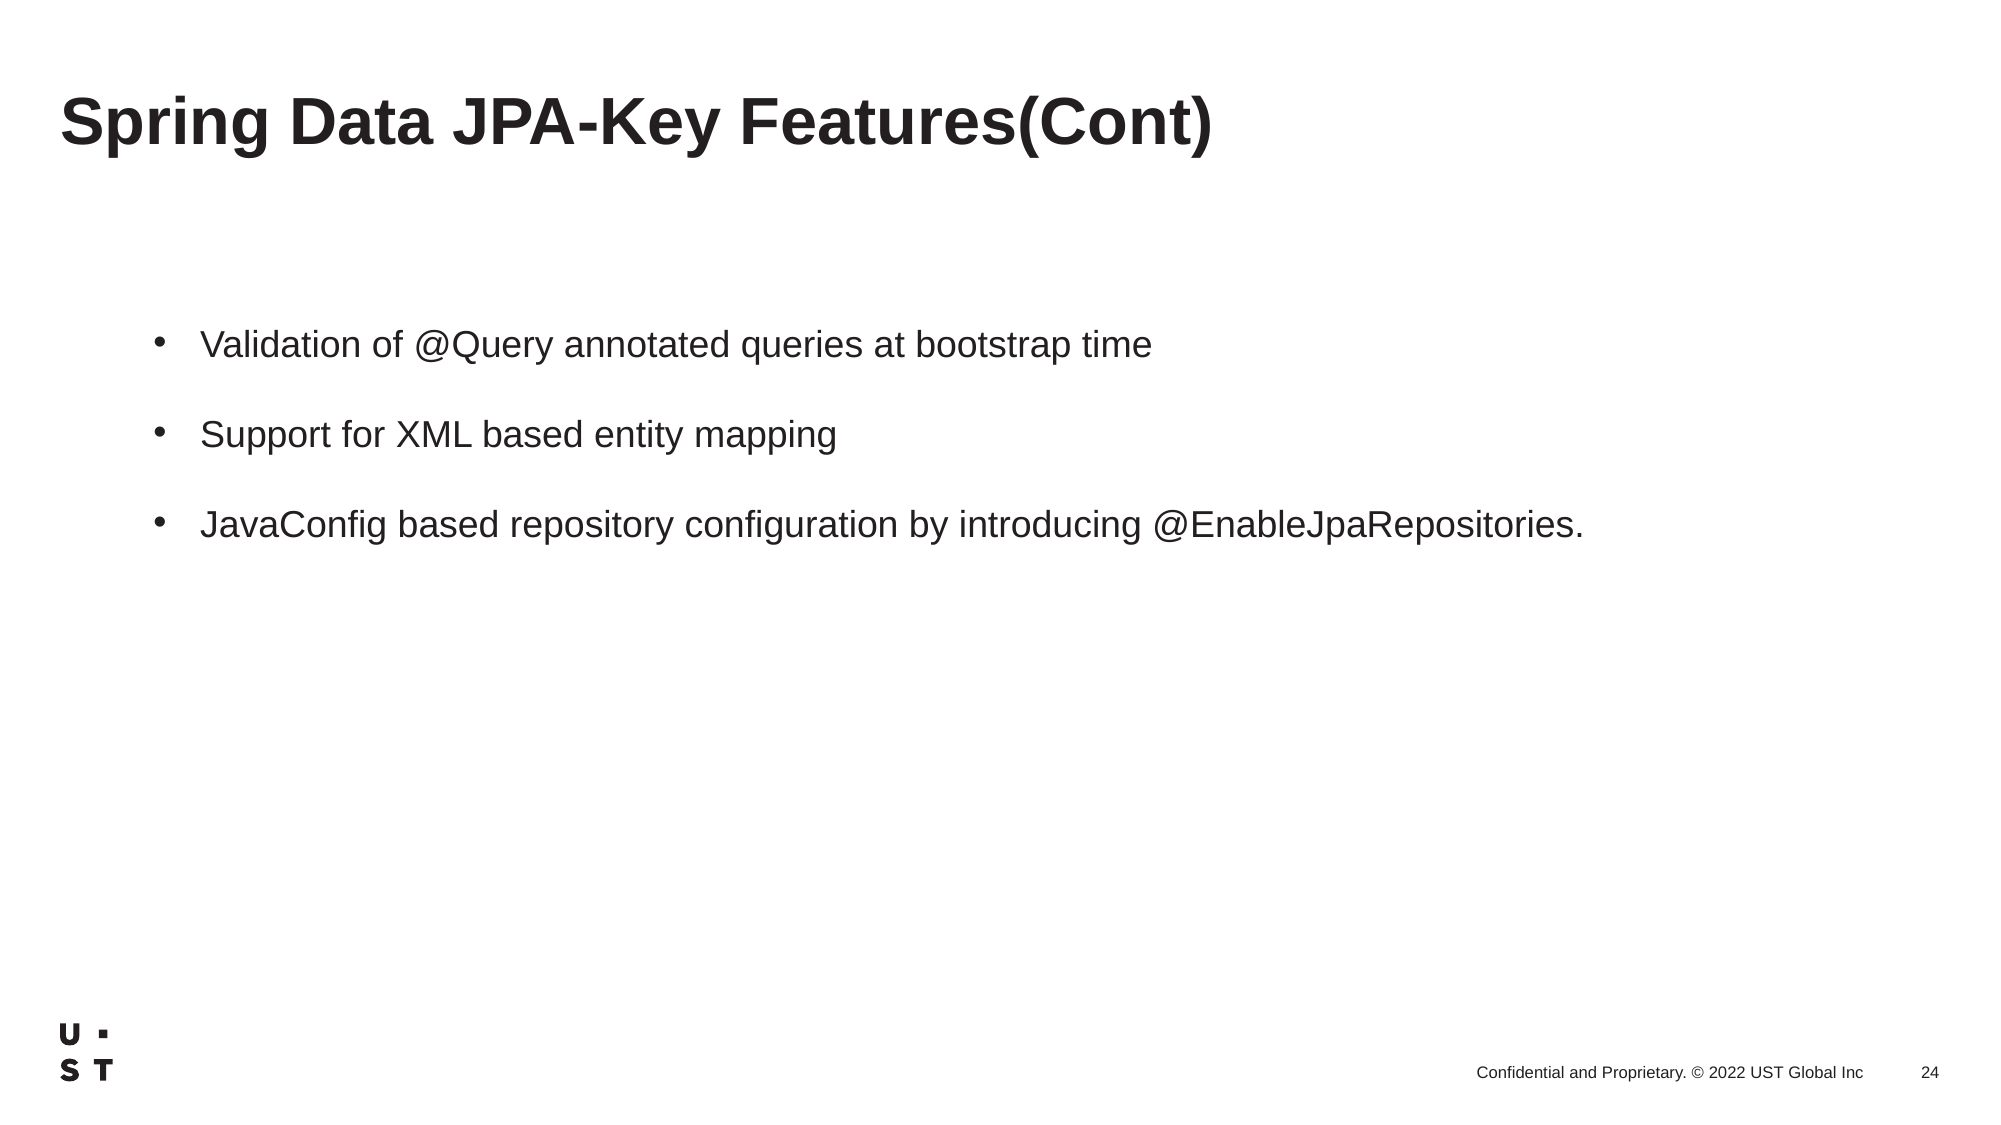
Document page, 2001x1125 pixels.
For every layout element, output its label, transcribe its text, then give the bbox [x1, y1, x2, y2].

text_box Validation of @Query annotated queries at bootstrap time Support for XML based entity mapping JavaConfig based repository configuration by introducing @EnableJpaRepositories. [153, 319, 1722, 590]
text_box [59, 300, 1846, 834]
title Spring Data JPA-Key Features(Cont) [60, 87, 1940, 238]
